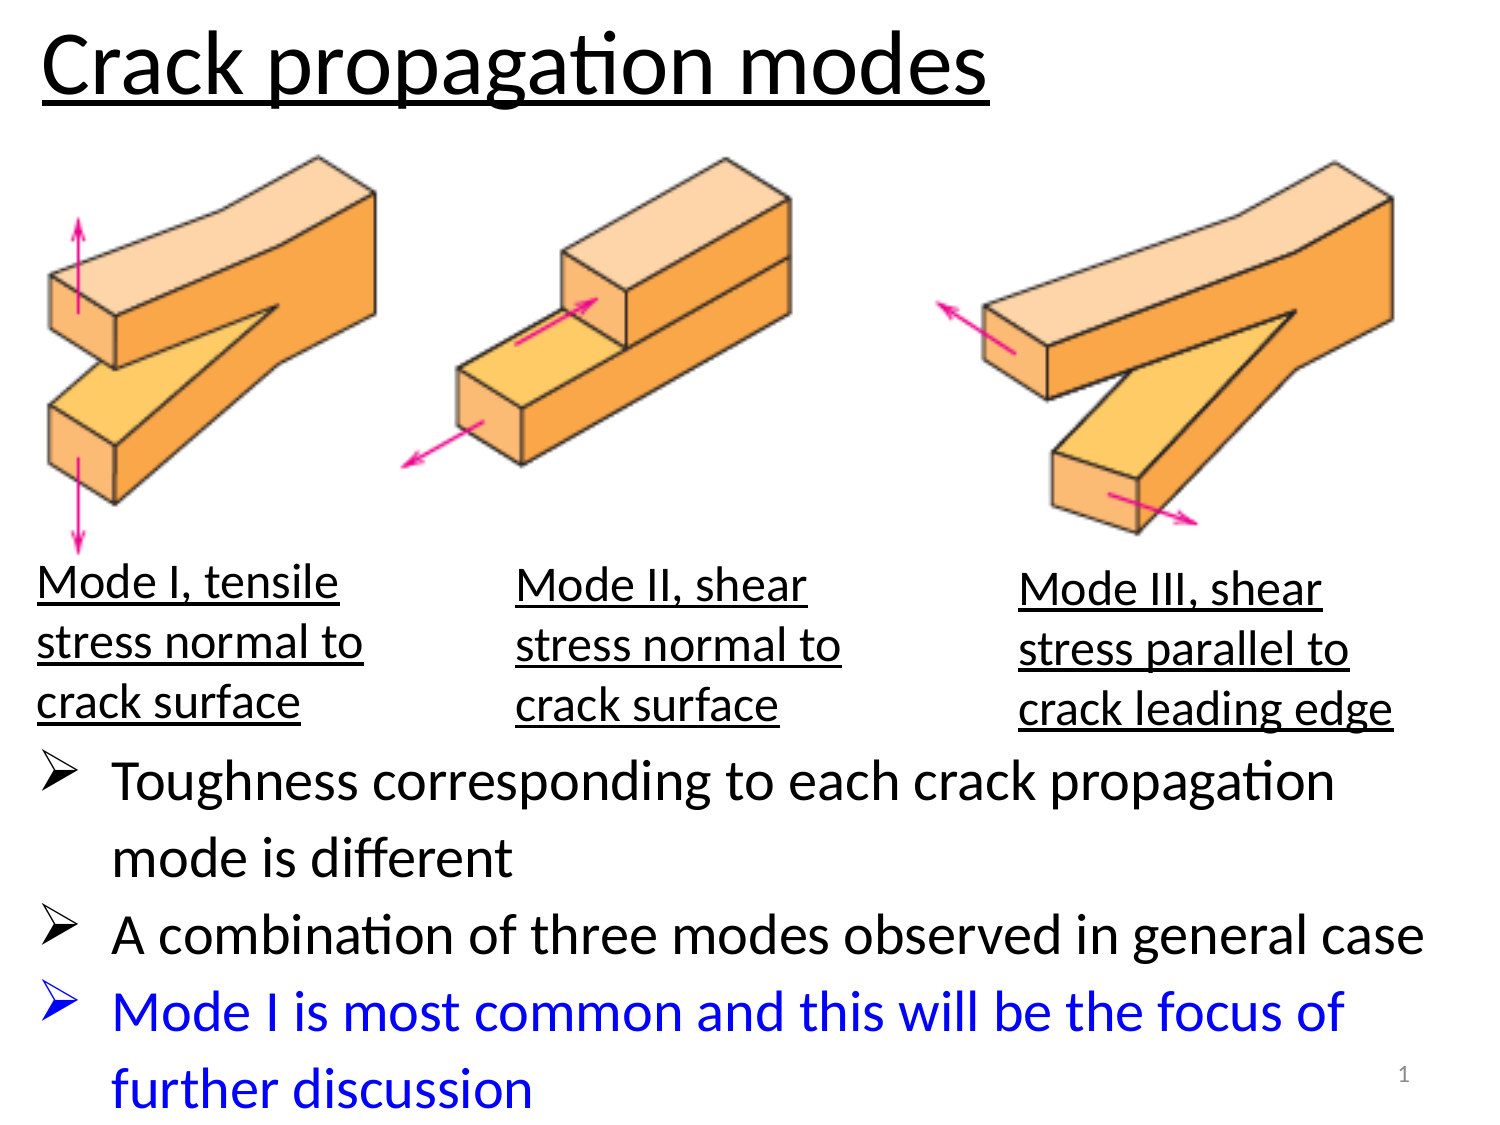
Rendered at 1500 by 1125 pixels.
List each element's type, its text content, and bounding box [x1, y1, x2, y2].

text_box Mode III, shear stress parallel to crack leading edge [1003, 578, 1424, 727]
text_box Toughness corresponding to each crack propagation mode is different A combination of three modes observed in general case Mode I is most common and this will be the focus of further discussion [22, 727, 1481, 1125]
text_box Mode II, shear stress normal to crack surface [500, 578, 881, 727]
slide_number 1 [1074, 1042, 1425, 1103]
picture [40, 115, 1457, 569]
text_box Crack propagation modes [26, 0, 1356, 120]
text_box Mode I, tensile stress normal to crack surface [22, 541, 402, 727]
